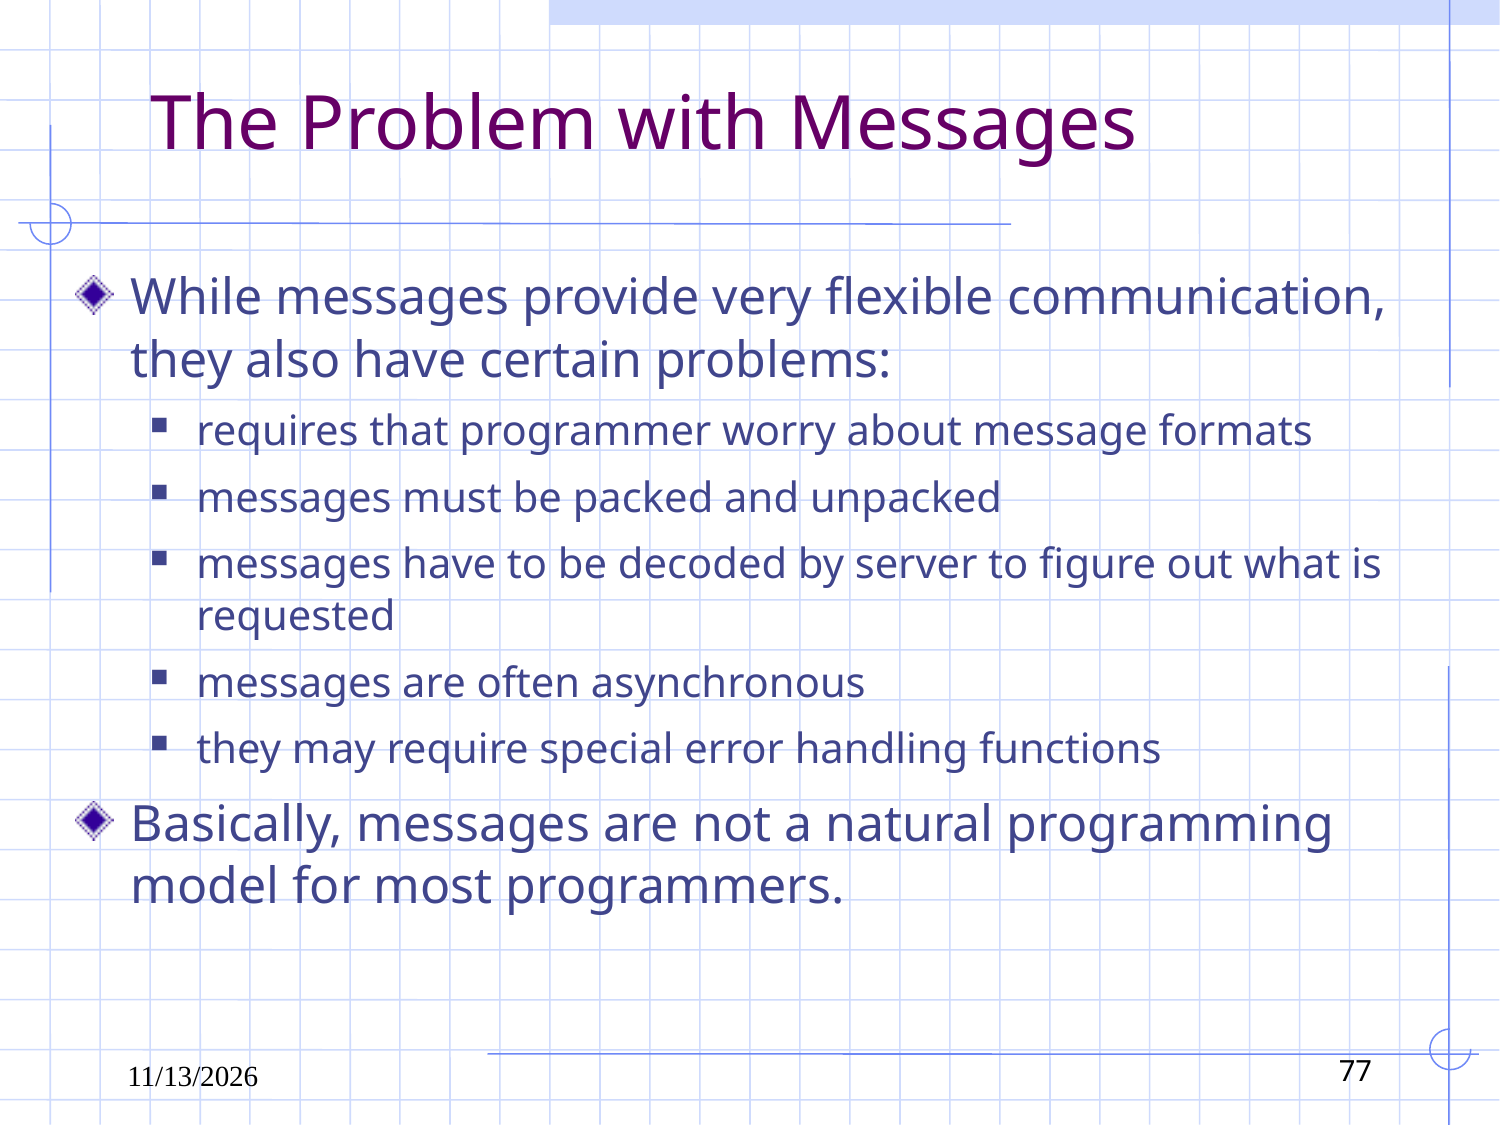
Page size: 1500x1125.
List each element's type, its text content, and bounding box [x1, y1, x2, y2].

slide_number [112, 1024, 425, 1100]
slide_number 77 [1074, 1024, 1388, 1100]
picture [75, 801, 114, 841]
title The Problem with Messages [149, 0, 1425, 236]
list While messages provide very flexible communication, they also have certain problems: requires that programmer worry about message formats messages must be packed and unpacked messages have to be decoded by server to figure out what is requested messages are often asynchronous they may require special error handling functions Basically, messages are not a natural programming model for most programmers. [74, 262, 1425, 1005]
picture [75, 275, 114, 315]
